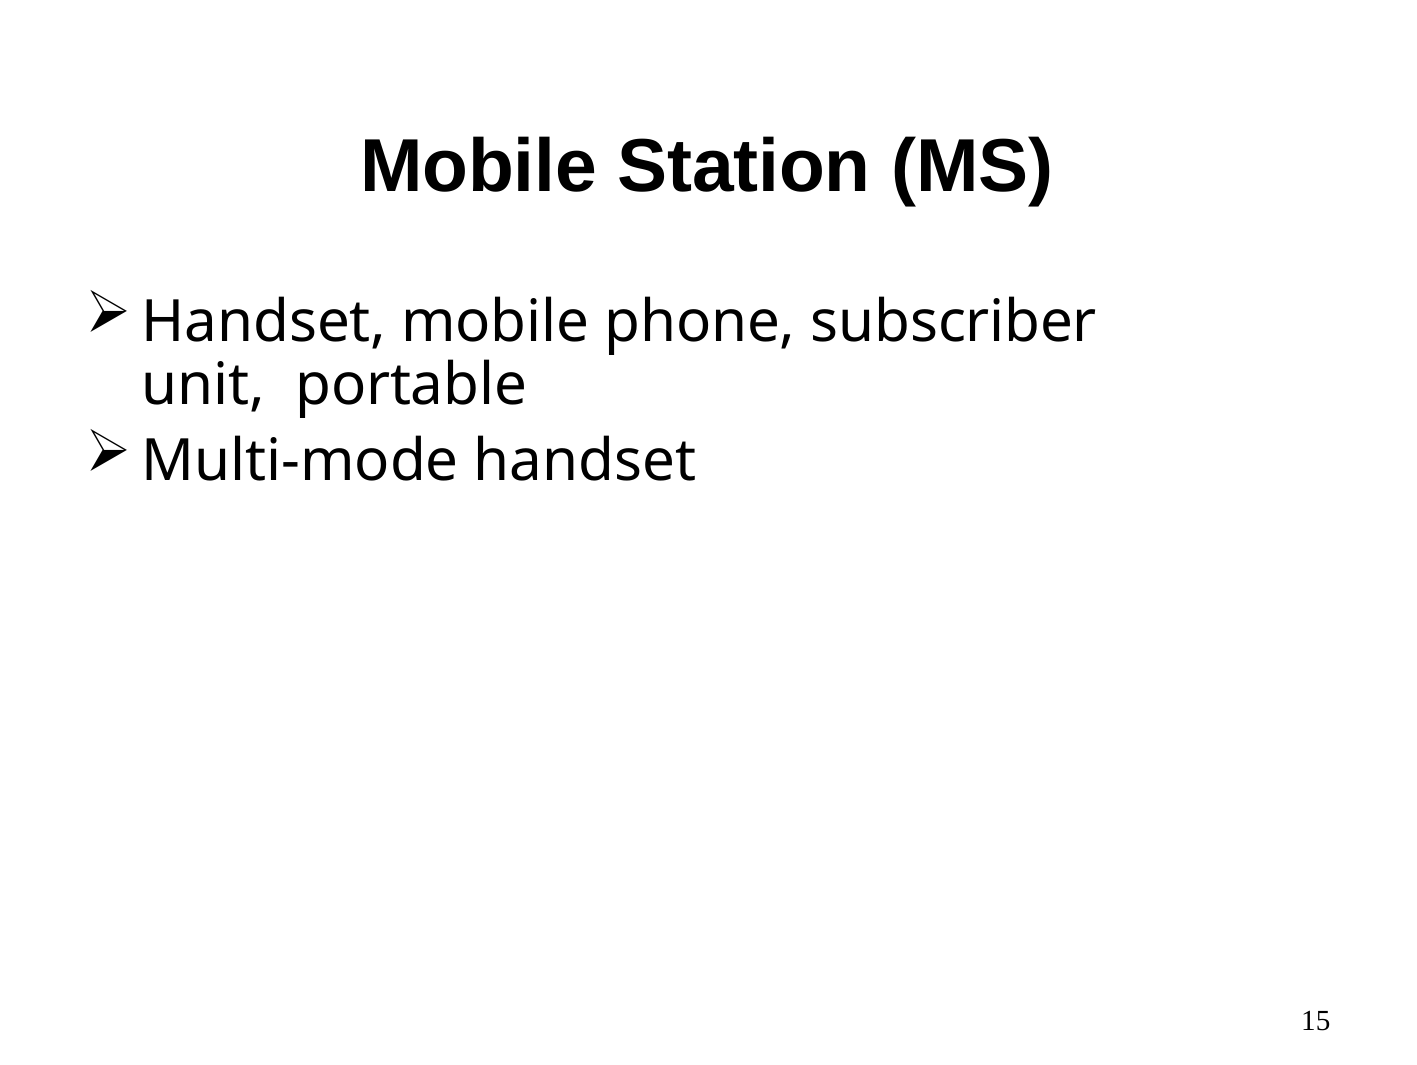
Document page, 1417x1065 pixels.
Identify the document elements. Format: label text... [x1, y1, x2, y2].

title Mobile Station (MS) [358, 114, 1058, 280]
slide_number 15 [1294, 1002, 1337, 1065]
text_box Handset, mobile phone, subscriber unit, portable Multi-mode handset [83, 280, 1175, 493]
